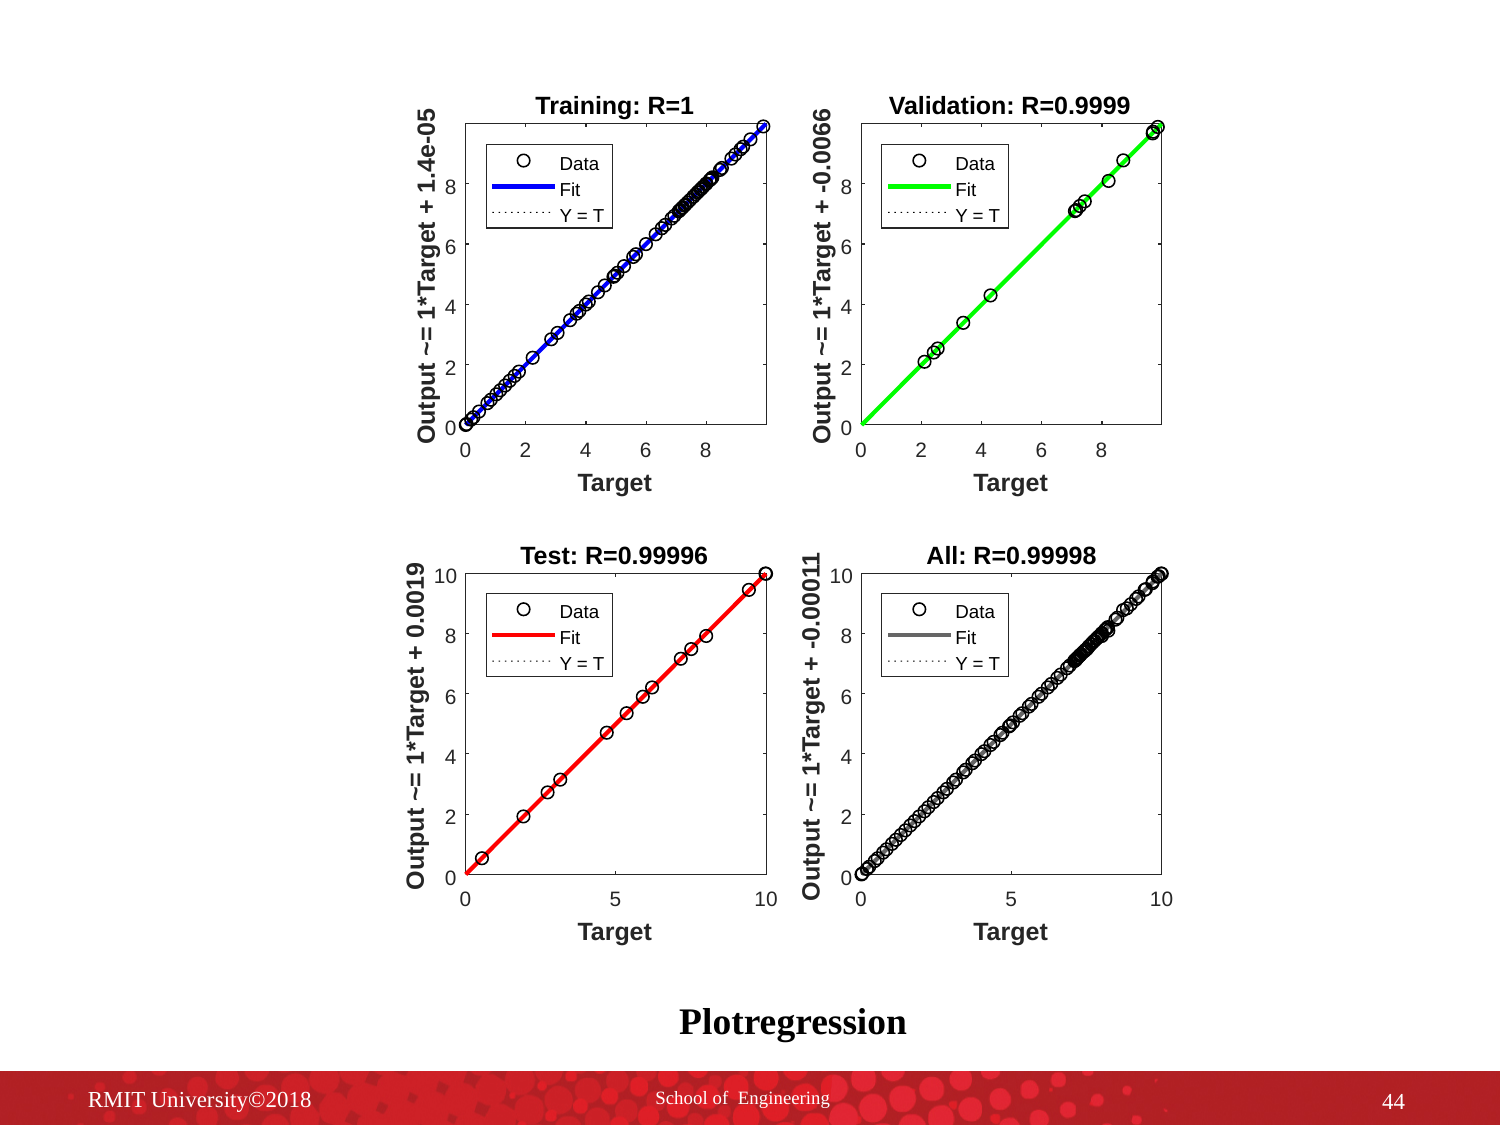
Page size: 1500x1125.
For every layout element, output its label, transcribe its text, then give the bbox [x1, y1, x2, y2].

slide_number 44 [1070, 1079, 1421, 1115]
slide_number RMIT University©2018 [72, 1077, 423, 1113]
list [348, 41, 1247, 990]
footer School of Engineering [428, 1078, 1057, 1115]
picture [0, 1071, 1500, 1125]
text_box Plotregression [664, 998, 923, 1050]
